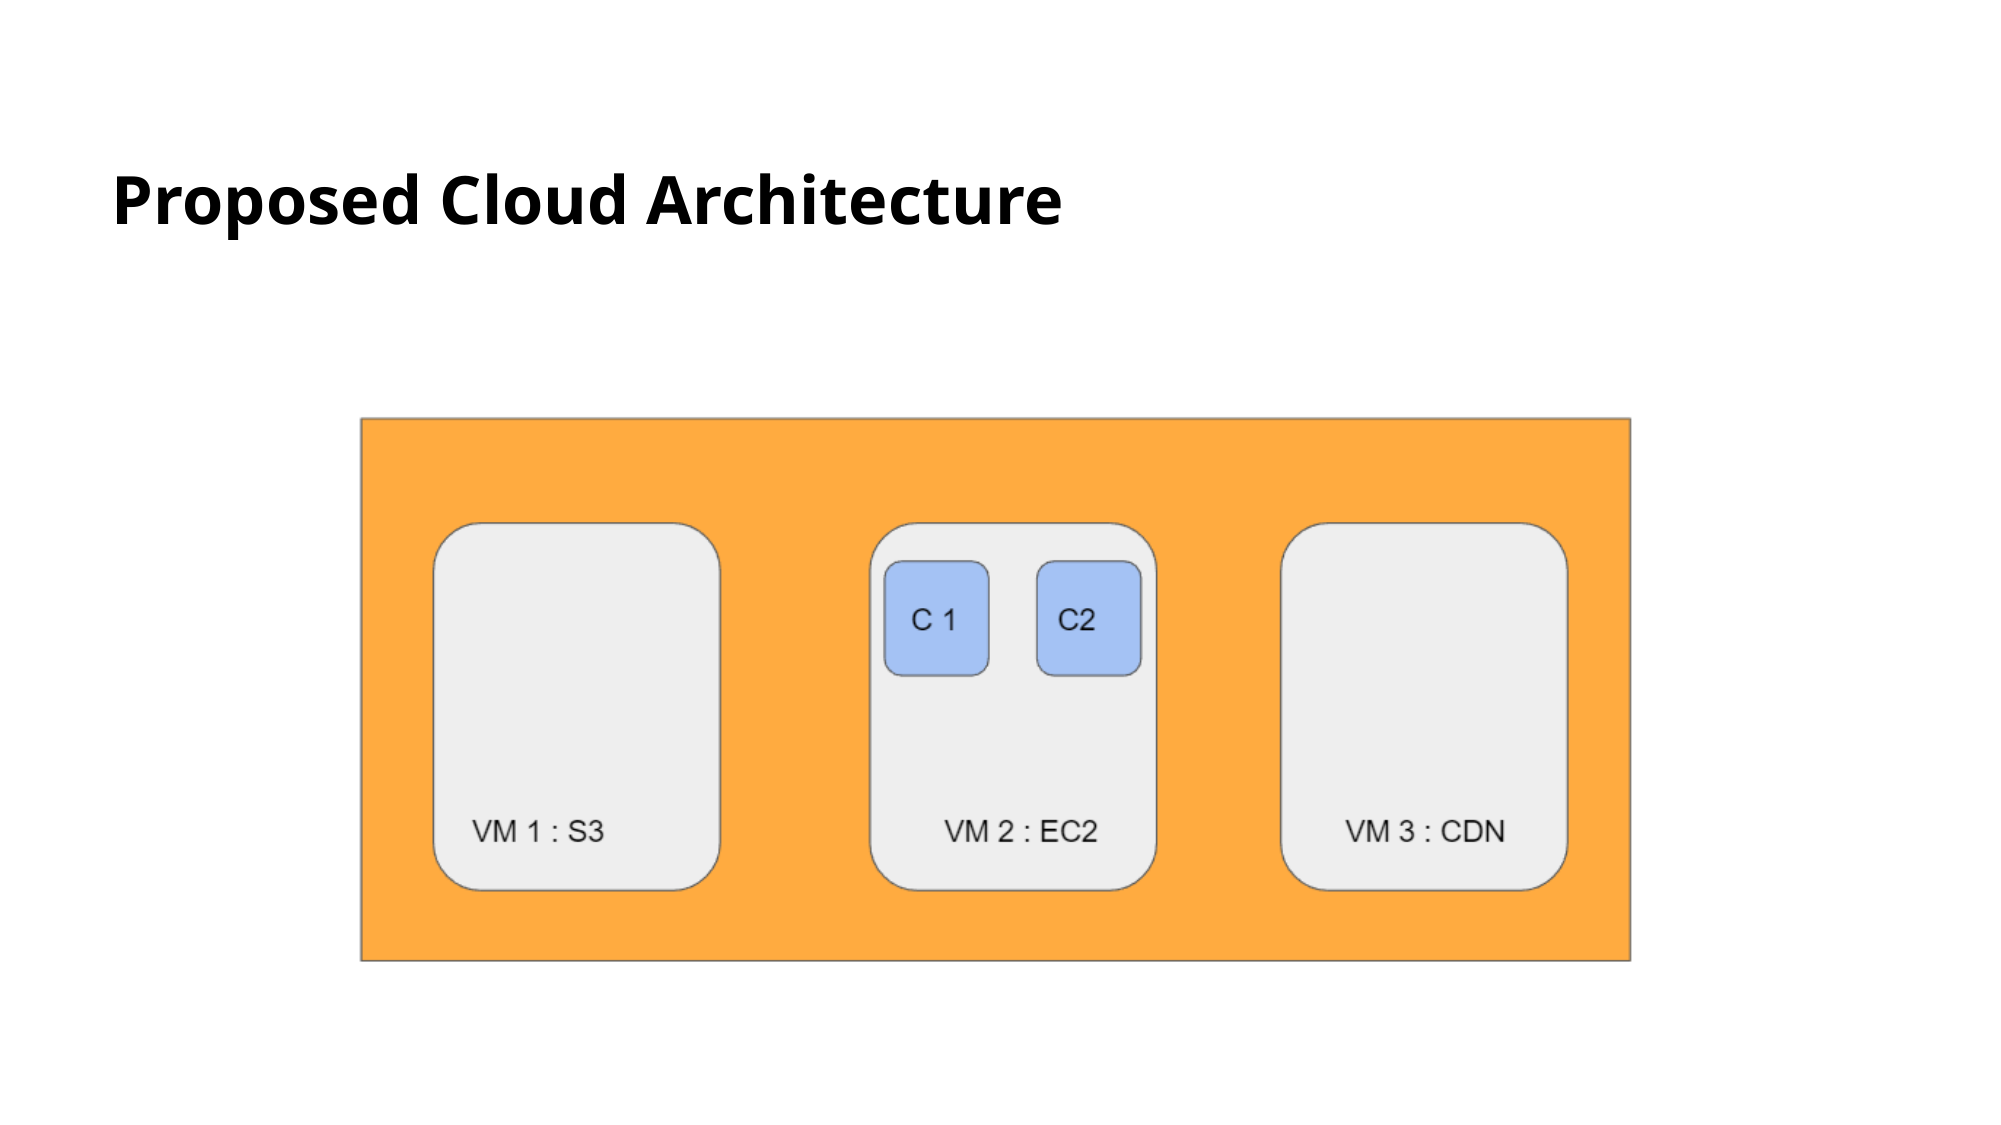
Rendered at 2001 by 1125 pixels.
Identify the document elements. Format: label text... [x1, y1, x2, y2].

title Proposed Cloud Architecture [96, 89, 1555, 247]
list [357, 413, 1633, 972]
